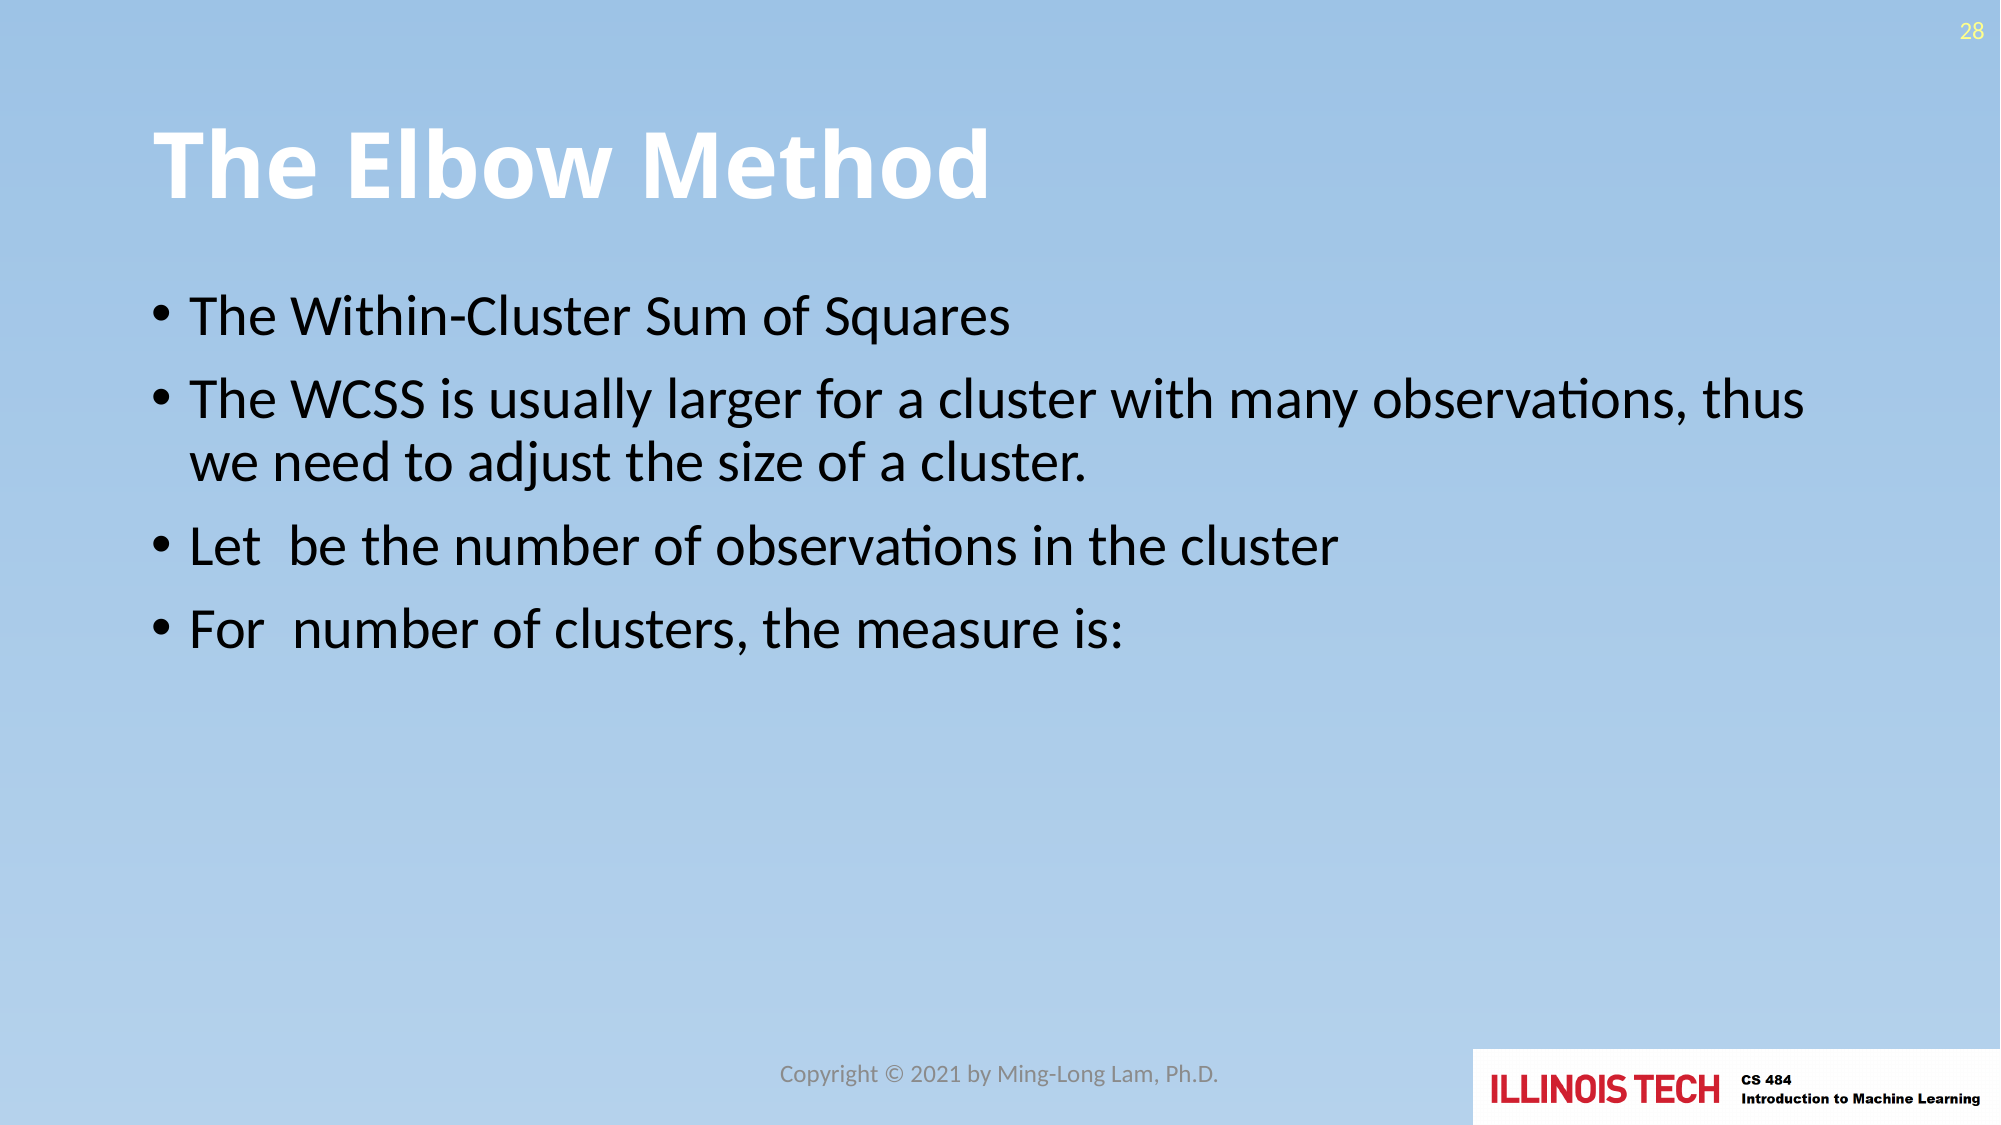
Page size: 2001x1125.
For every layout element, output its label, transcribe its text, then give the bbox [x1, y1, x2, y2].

picture [1473, 1049, 2000, 1125]
title The Elbow Method [137, 59, 1863, 278]
slide_number 28 [1550, 0, 2000, 60]
footer Copyright © 2021 by Ming-Long Lam, Ph.D. [662, 1042, 1338, 1103]
